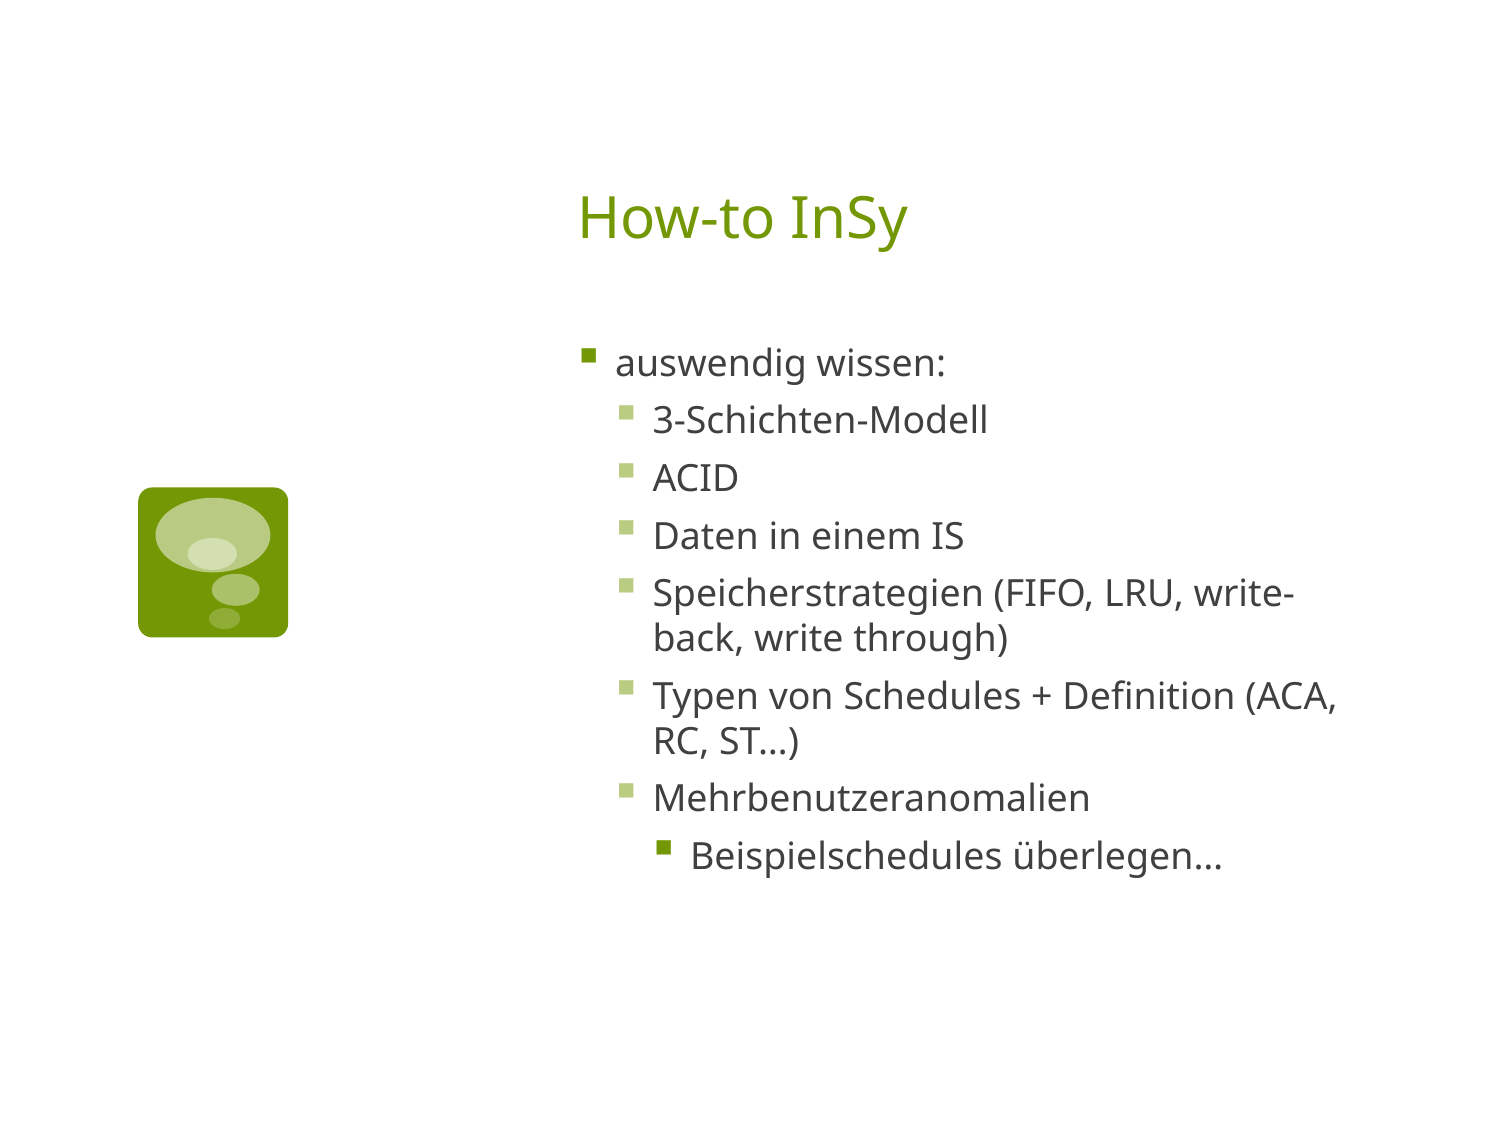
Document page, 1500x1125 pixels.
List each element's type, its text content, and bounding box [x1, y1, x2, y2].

list auswendig wissen: 3-Schichten-Modell ACID Daten in einem IS Speicherstrategien (FIFO, LRU, write-back, write through) Typen von Schedules + Definition (ACA, RC, ST…) Mehrbenutzeranomalien Beispielschedules überlegen… [562, 331, 1374, 1005]
title How-to InSy [562, 112, 1375, 258]
